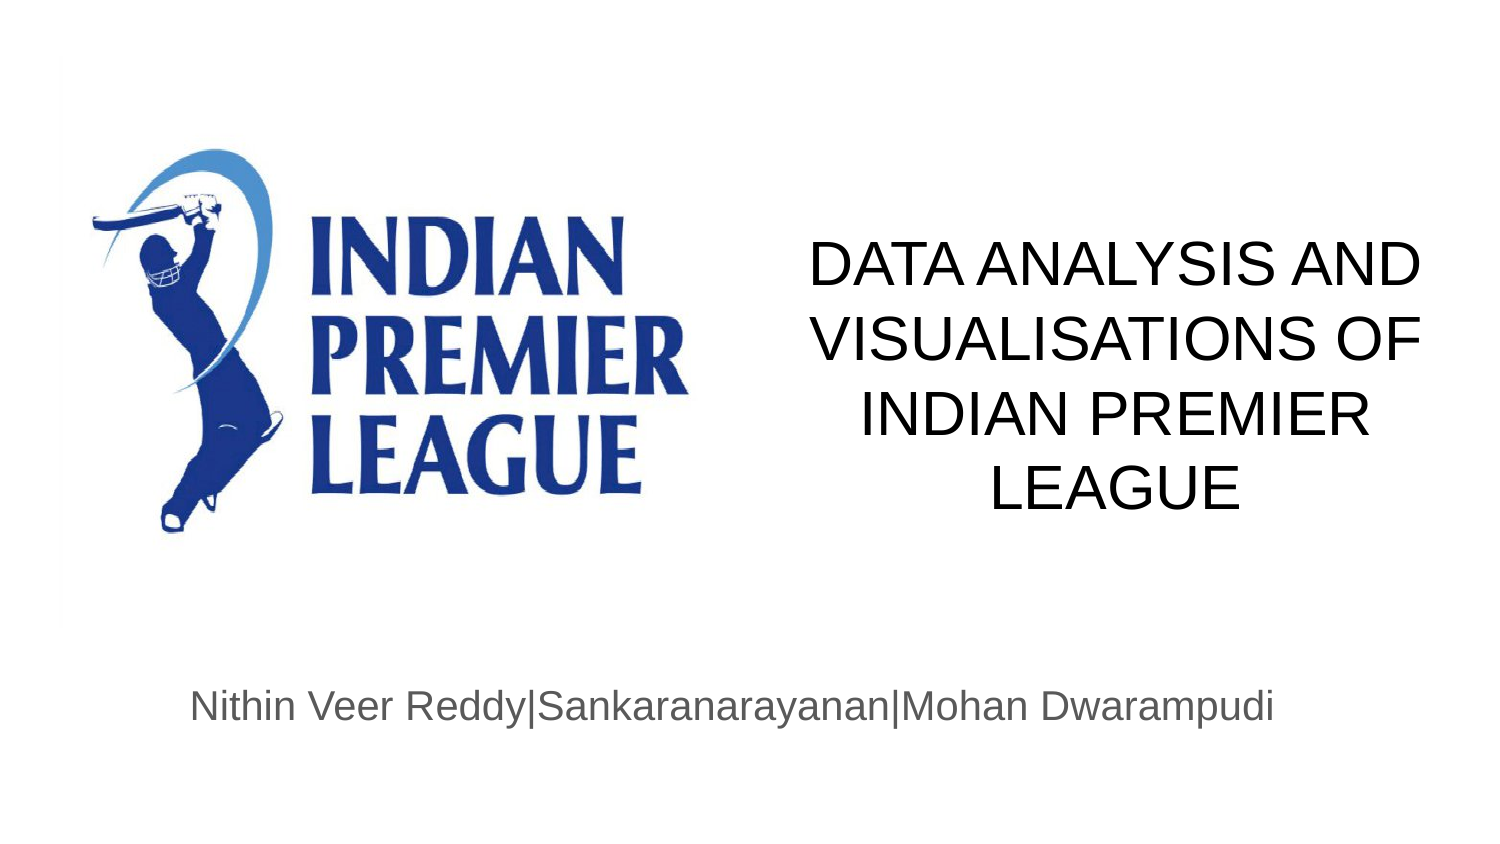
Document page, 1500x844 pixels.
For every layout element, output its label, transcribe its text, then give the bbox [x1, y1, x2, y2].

subtitle Nithin Veer Reddy|Sankaranarayanan|Mohan Dwarampudi [33, 663, 1432, 794]
picture [29, 56, 751, 628]
title DATA ANALYSIS AND VISUALISATIONS OF INDIAN PREMIER LEAGUE [783, 122, 1449, 593]
